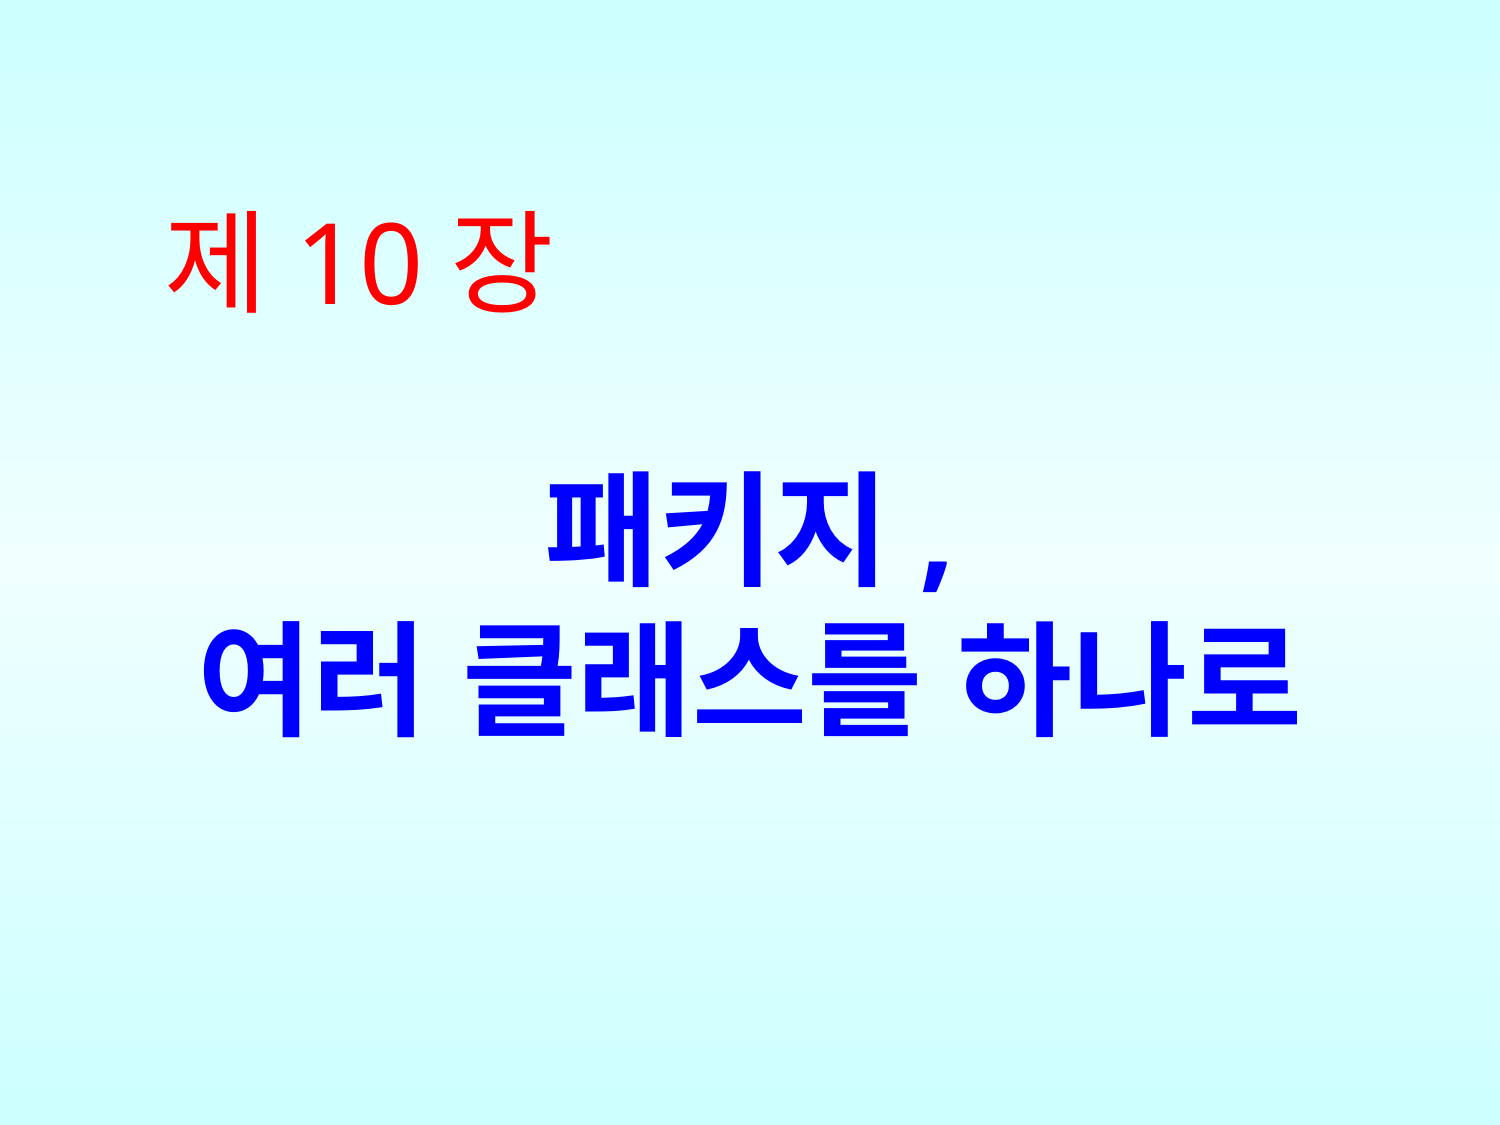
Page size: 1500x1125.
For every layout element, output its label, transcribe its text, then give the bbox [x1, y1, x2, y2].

text_box 제10장 [0, 184, 933, 335]
text_box 패키지, 여러 클래스를 하나로 [182, 444, 1318, 760]
